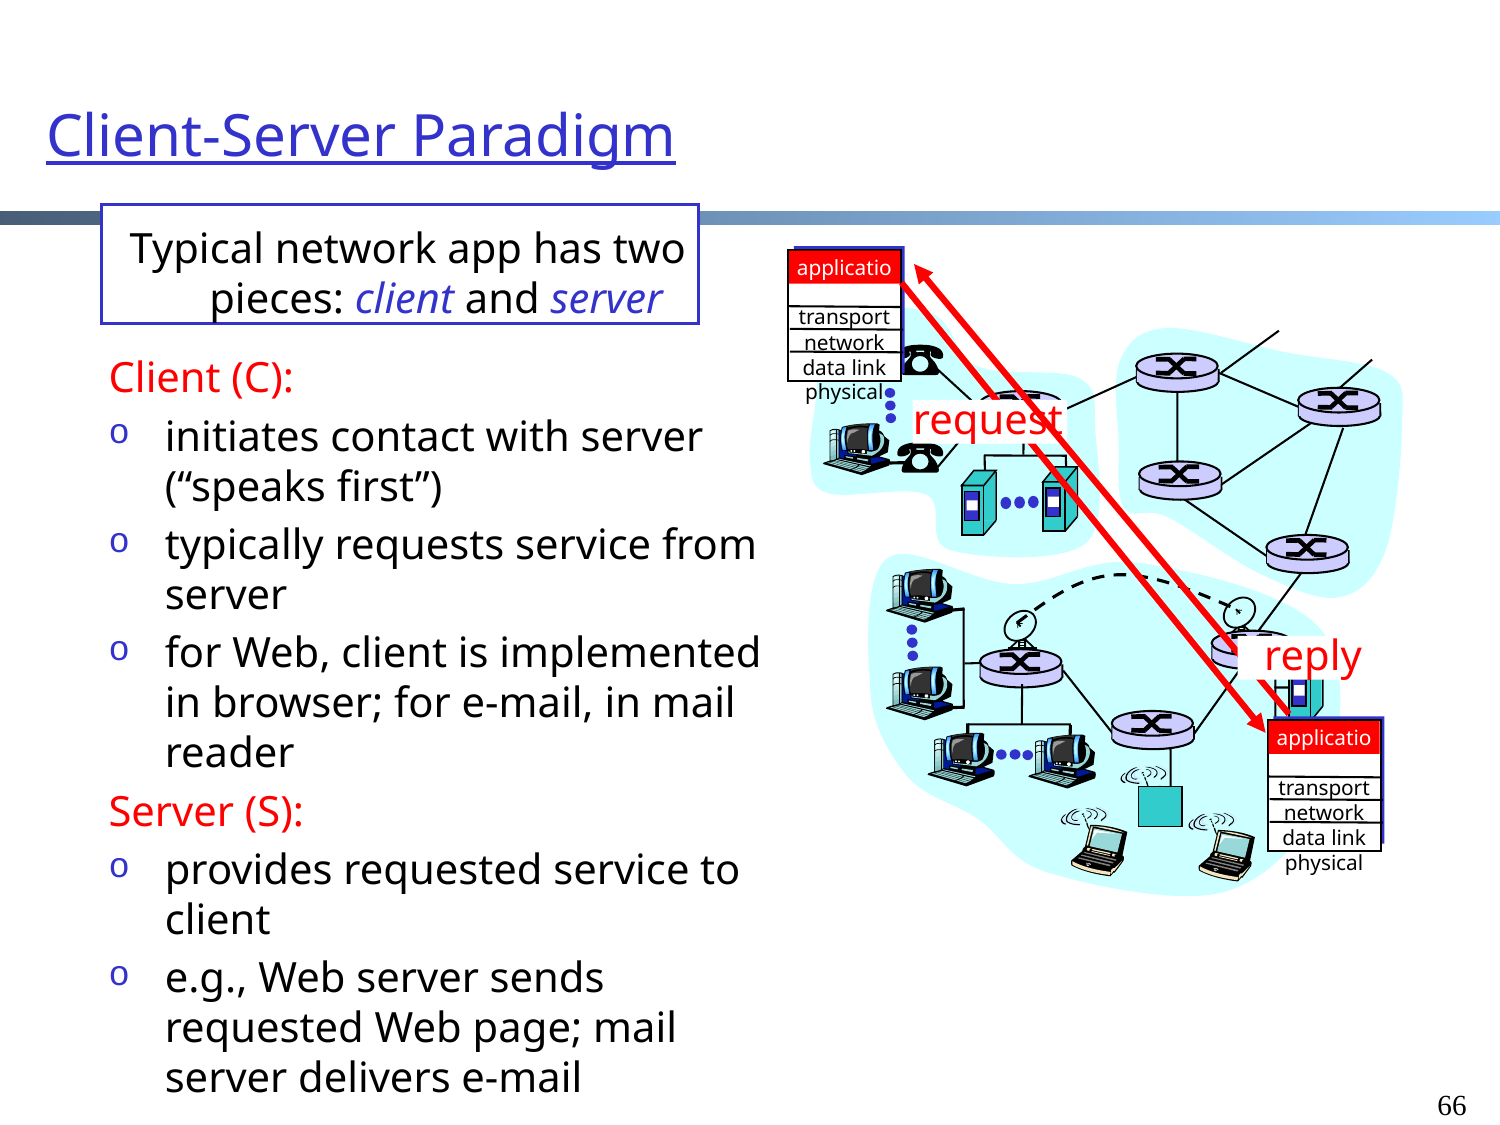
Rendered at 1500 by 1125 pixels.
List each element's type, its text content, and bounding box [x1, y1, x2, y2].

text_box Client (C): initiates contact with server (“speaks first”) typically requests service from server for Web, client is implemented in browser; for e-mail, in mail reader Server (S): provides requested service to client e.g., Web server sends requested Web page; mail server delivers e-mail [93, 343, 799, 1107]
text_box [777, 245, 1392, 858]
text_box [898, 282, 1266, 733]
title Client-Server Paradigm [31, 39, 1407, 227]
text_box L1 [1424, 212, 1428, 224]
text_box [913, 263, 1393, 715]
list Typical network app has two pieces: client and server [64, 214, 752, 343]
slide_number 66 [1406, 1078, 1482, 1125]
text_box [803, 302, 1408, 906]
